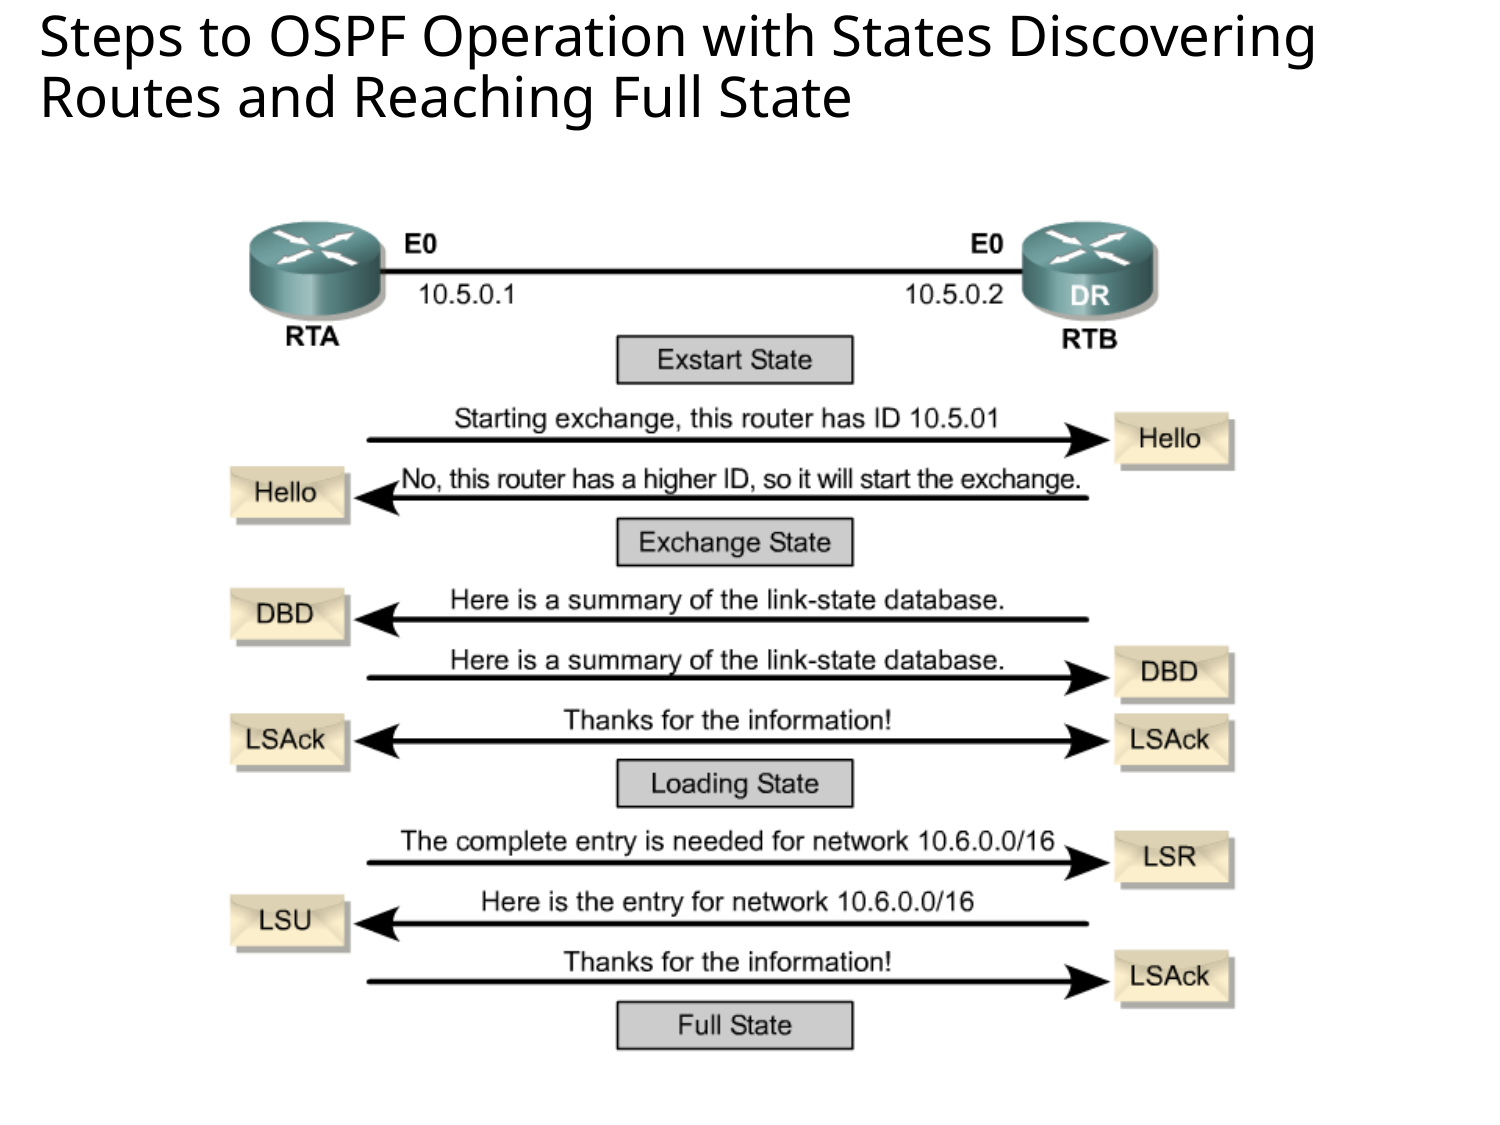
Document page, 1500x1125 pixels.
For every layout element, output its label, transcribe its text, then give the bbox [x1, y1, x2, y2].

picture [187, 199, 1288, 1065]
title Steps to OSPF Operation with States Discovering Routes and Reaching Full State [24, 0, 1475, 138]
